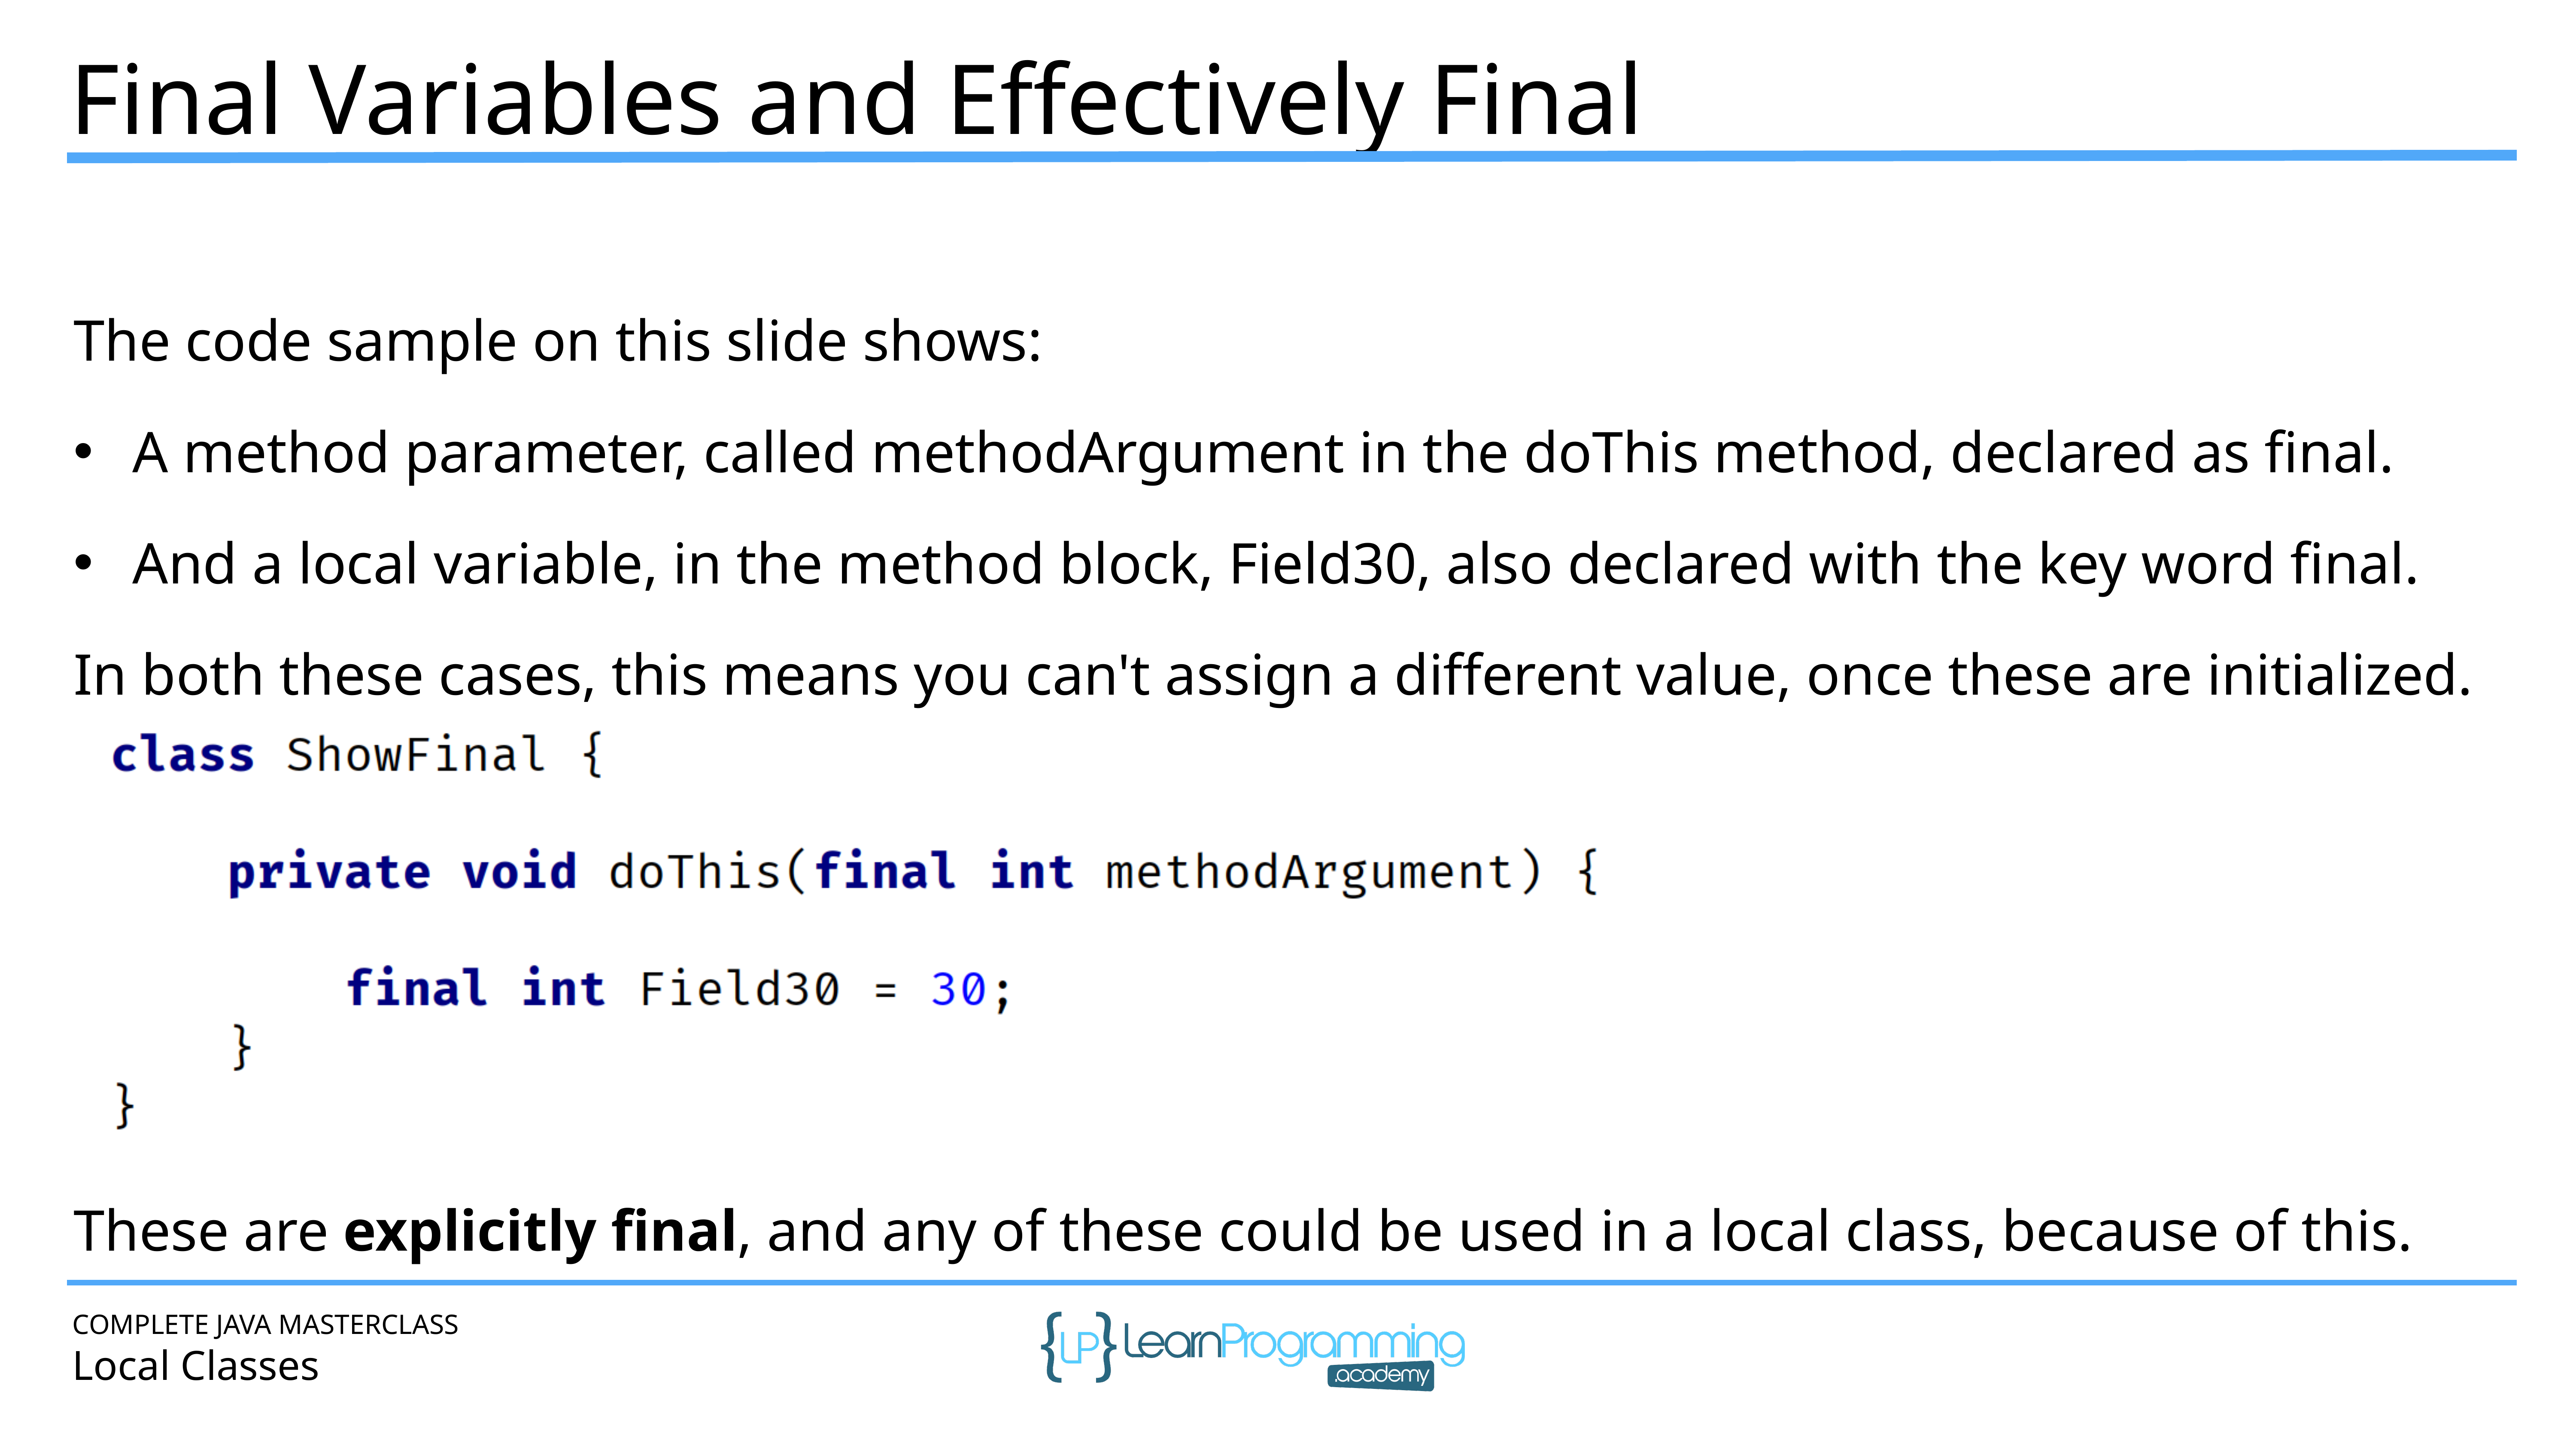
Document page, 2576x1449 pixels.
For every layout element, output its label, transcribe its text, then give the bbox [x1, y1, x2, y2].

text_box The code sample on this slide shows: A method parameter, called methodArgument in the doThis method, declared as final. And a local variable, in the method block, Field30, also declared with the key word final. In both these cases, this means you can't assign a different value, once these are initialized. These are explicitly final, and any of these could be used in a local class, because of this. [67, 301, 2517, 1285]
text_box Final Variables and Effectively Final [64, 32, 1650, 159]
picture [110, 724, 1604, 1136]
picture [1032, 1302, 1477, 1400]
text_box COMPLETE JAVA MASTERCLASS Local Classes [67, 1302, 1030, 1394]
